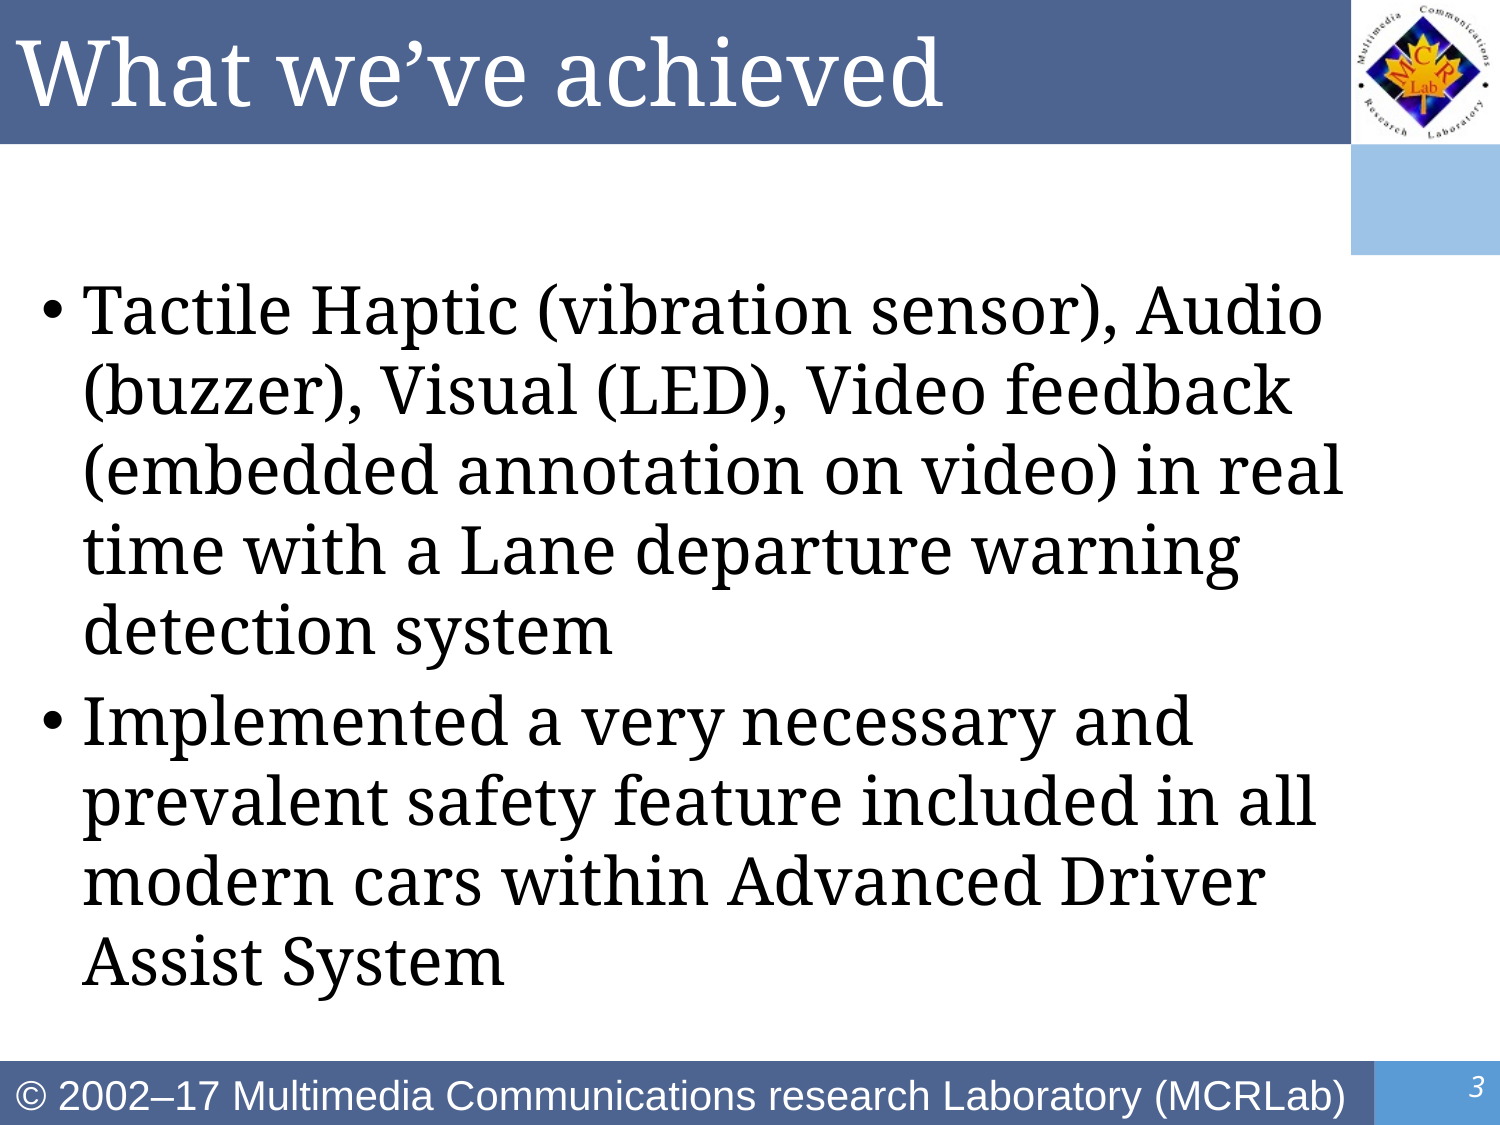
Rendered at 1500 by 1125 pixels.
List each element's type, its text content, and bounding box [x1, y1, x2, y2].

list Tactile Haptic (vibration sensor), Audio (buzzer), Visual (LED), Video feedback (embedded annotation on video) in real time with a Lane departure warning detection system Implemented a very necessary and prevalent safety feature included in all modern cars within Advanced Driver Assist System [11, 161, 1397, 1044]
title What we’ve achieved [0, 0, 1352, 108]
picture [1355, 3, 1494, 142]
